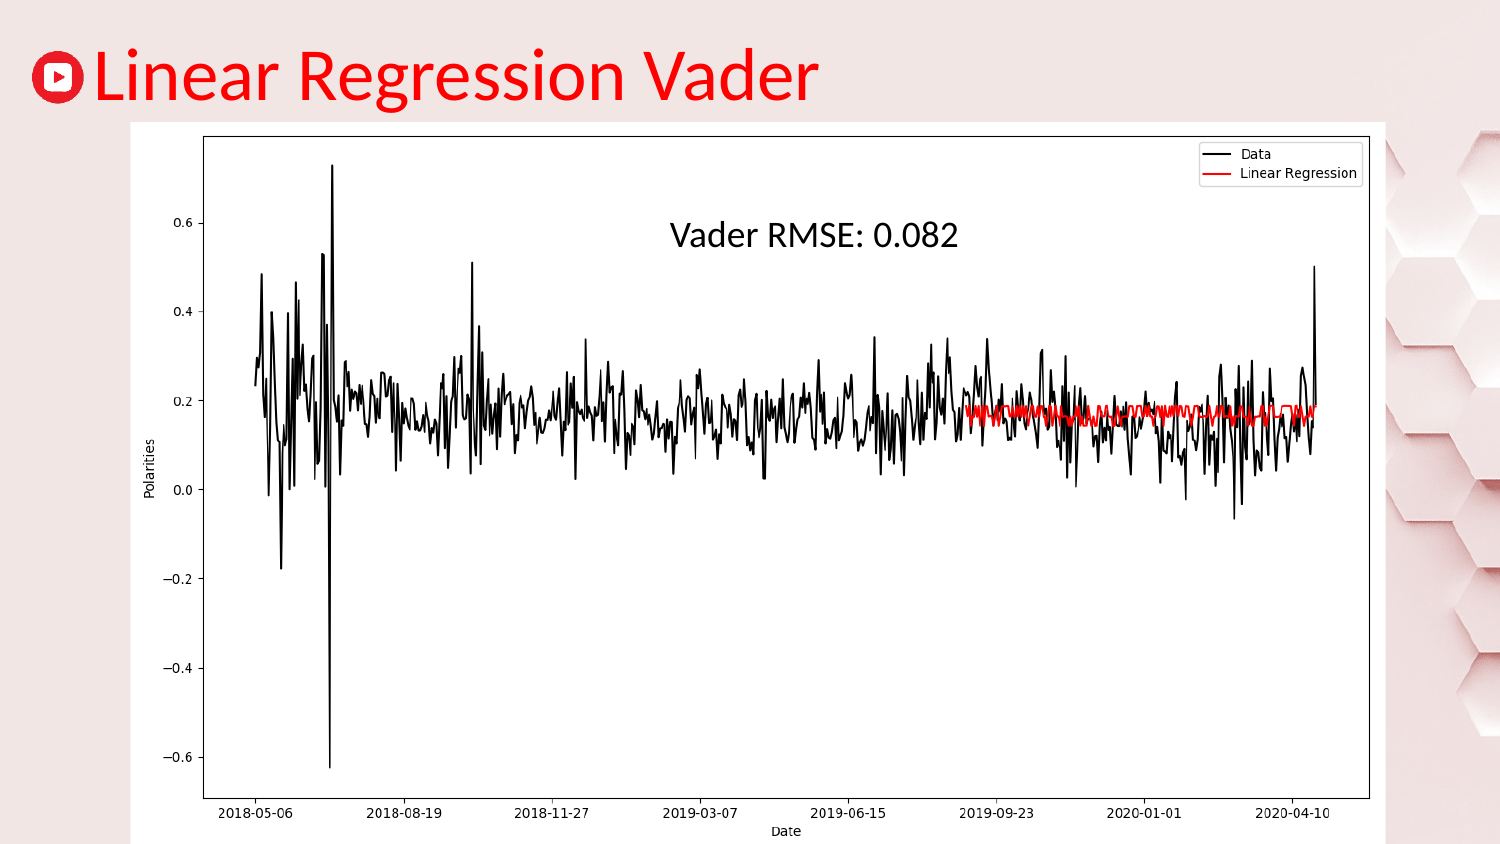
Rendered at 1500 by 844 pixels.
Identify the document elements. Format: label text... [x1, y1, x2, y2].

picture [130, 122, 1386, 844]
title Linear Regression Vader [78, 10, 1471, 130]
picture [29, 48, 87, 106]
